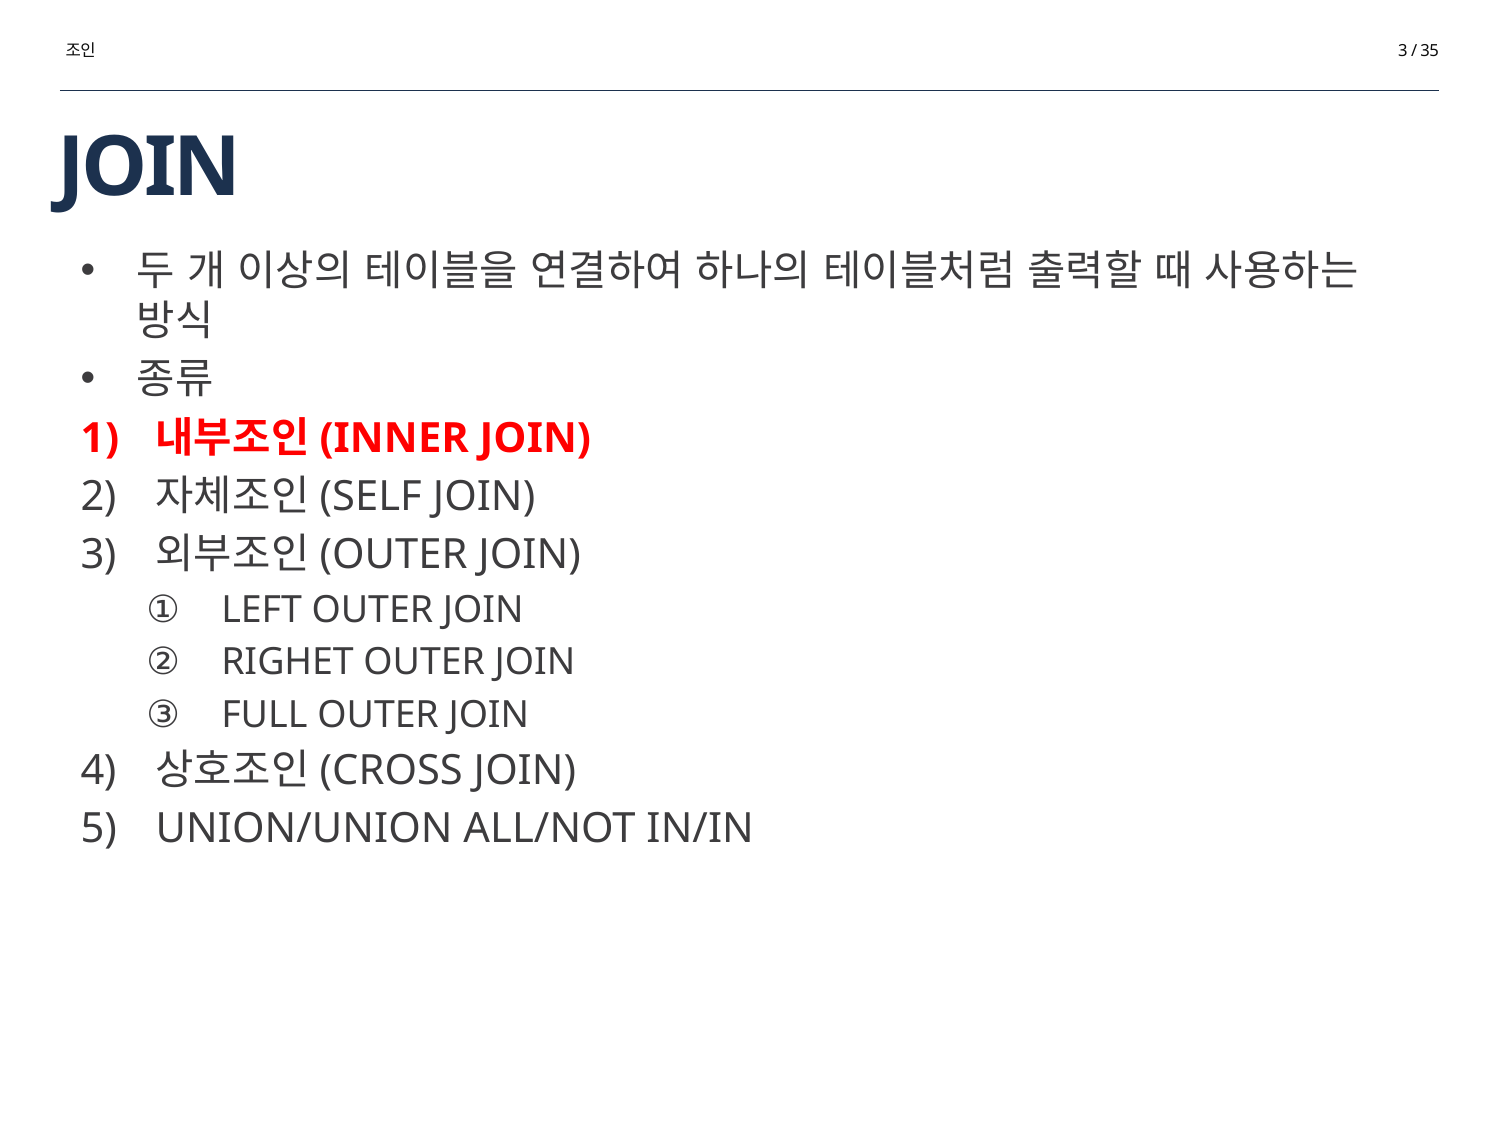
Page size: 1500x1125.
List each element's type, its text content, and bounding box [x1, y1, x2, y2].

text_box 조인 [43, 31, 303, 67]
text_box 3 / 35 [1193, 32, 1454, 70]
text_box 두 개 이상의 테이블을 연결하여 하나의 테이블처럼 출력할 때 사용하는 방식 종류 내부조인(INNER JOIN) 자체조인(SELF JOIN) 외부조인(OUTER JOIN) LEFT OUTER JOIN RIGHET OUTER JOIN FULL OUTER JOIN 상호조인(CROSS JOIN) UNION/UNION ALL/NOT IN/IN [65, 236, 1456, 999]
title JOIN [42, 114, 1439, 211]
